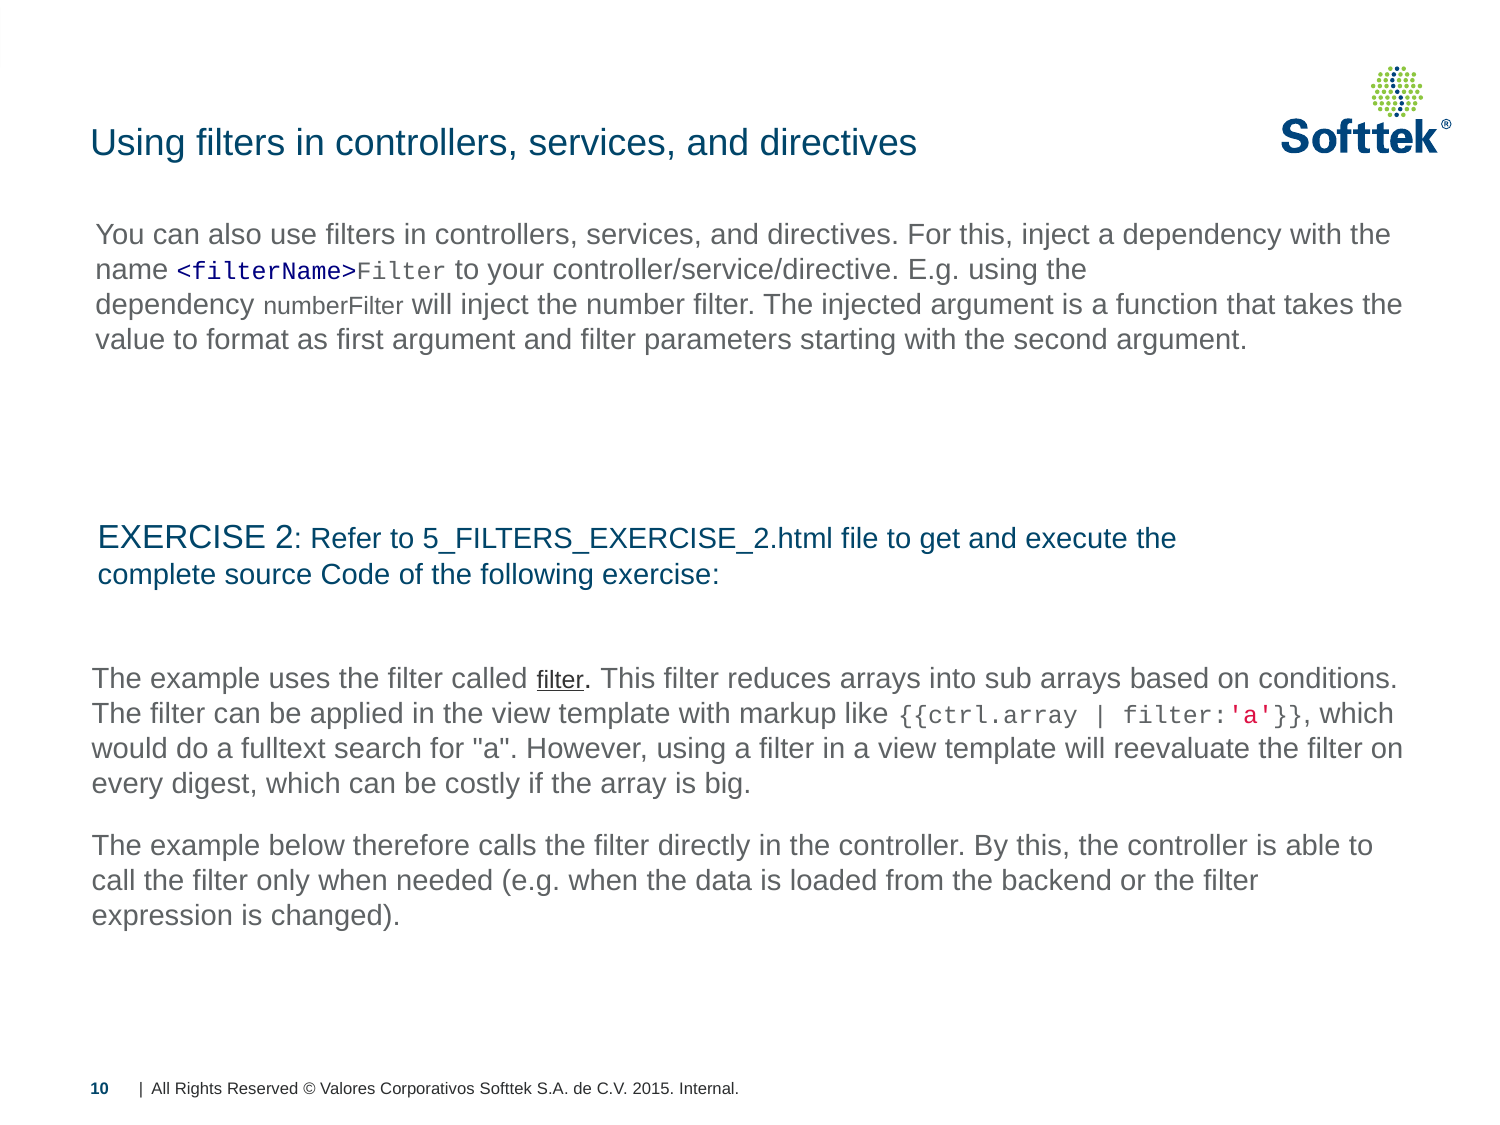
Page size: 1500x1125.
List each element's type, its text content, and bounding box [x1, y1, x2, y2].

list You can also use filters in controllers, services, and directives. For this, inject a dependency with the name <filterName>Filter to your controller/service/directive. E.g. using the dependency numberFilter will inject the number filter. The injected argument is a function that takes the value to format as first argument and filter parameters starting with the second argument. [80, 208, 1428, 374]
slide_number 10 [64, 1069, 124, 1106]
text_box The example uses the filter called filter. This filter reduces arrays into sub arrays based on conditions. The filter can be applied in the view template with markup like {{ctrl.array | filter:'a'}}, which would do a fulltext search for "a". However, using a filter in a view template will reevaluate the filter on every digest, which can be costly if the array is big. The example below therefore calls the filter directly in the controller. By this, the controller is able to call the filter only when needed (e.g. when the data is loaded from the backend or the filter expression is changed). [76, 624, 1424, 976]
text_box EXERCISE 2: Refer to 5_FILTERS_EXERCISE_2.html file to get and execute the complete source Code of the following exercise: [82, 508, 1256, 598]
title Using filters in controllers, services, and directives [74, 101, 1256, 172]
